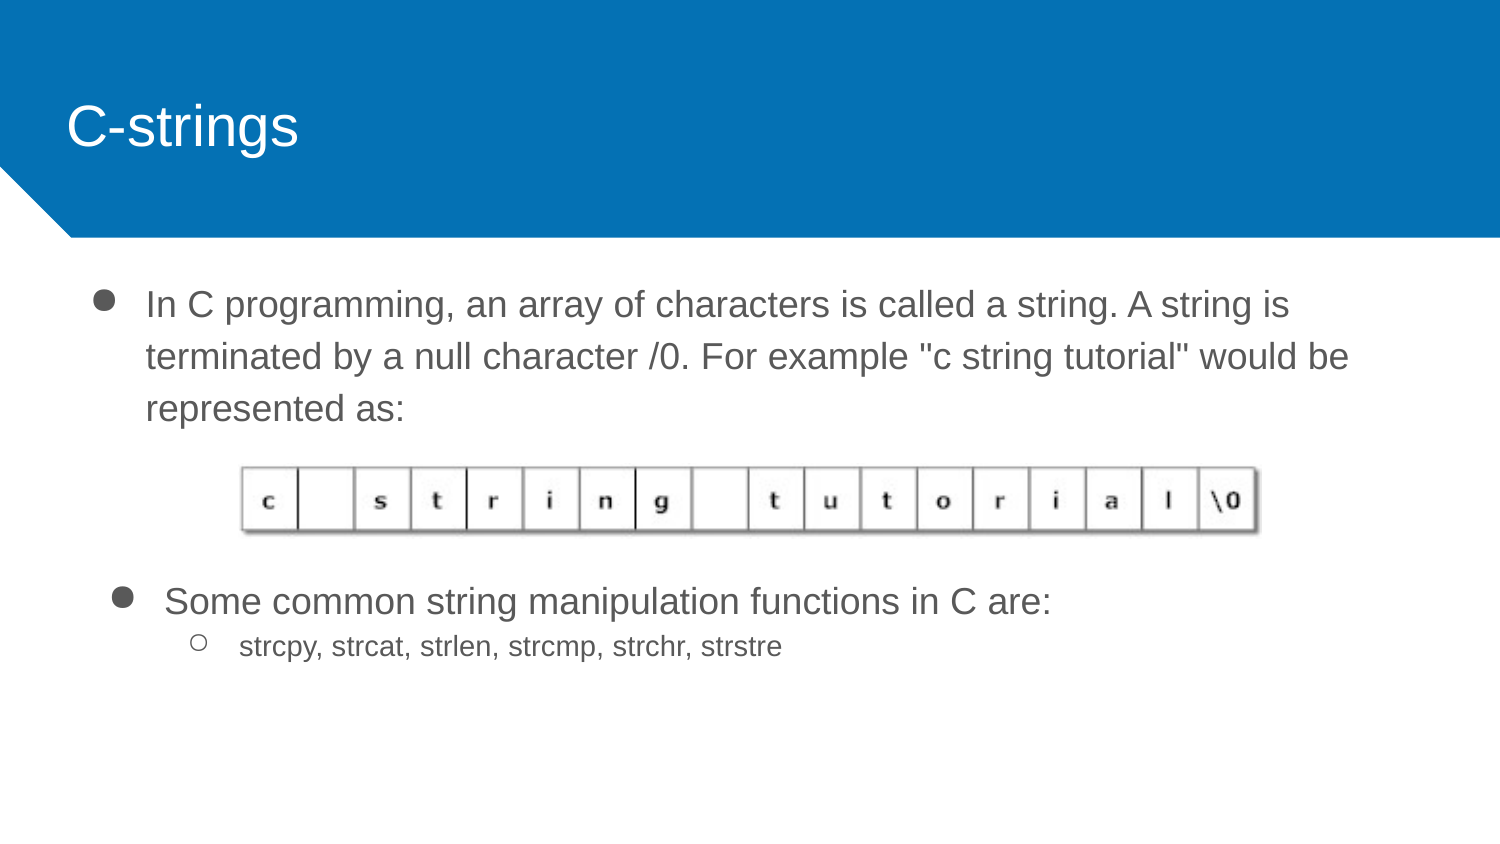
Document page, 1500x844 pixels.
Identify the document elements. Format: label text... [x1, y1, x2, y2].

picture [238, 463, 1262, 539]
list Some common string manipulation functions in C are: strcpy, strcat, strlen, strcmp, strchr, strstre [74, 555, 1472, 695]
list In C programming, an array of characters is called a string. A string is terminated by a null character /0. For example "c string tutorial" would be represented as: [55, 258, 1454, 440]
title C-strings [51, 72, 1449, 167]
